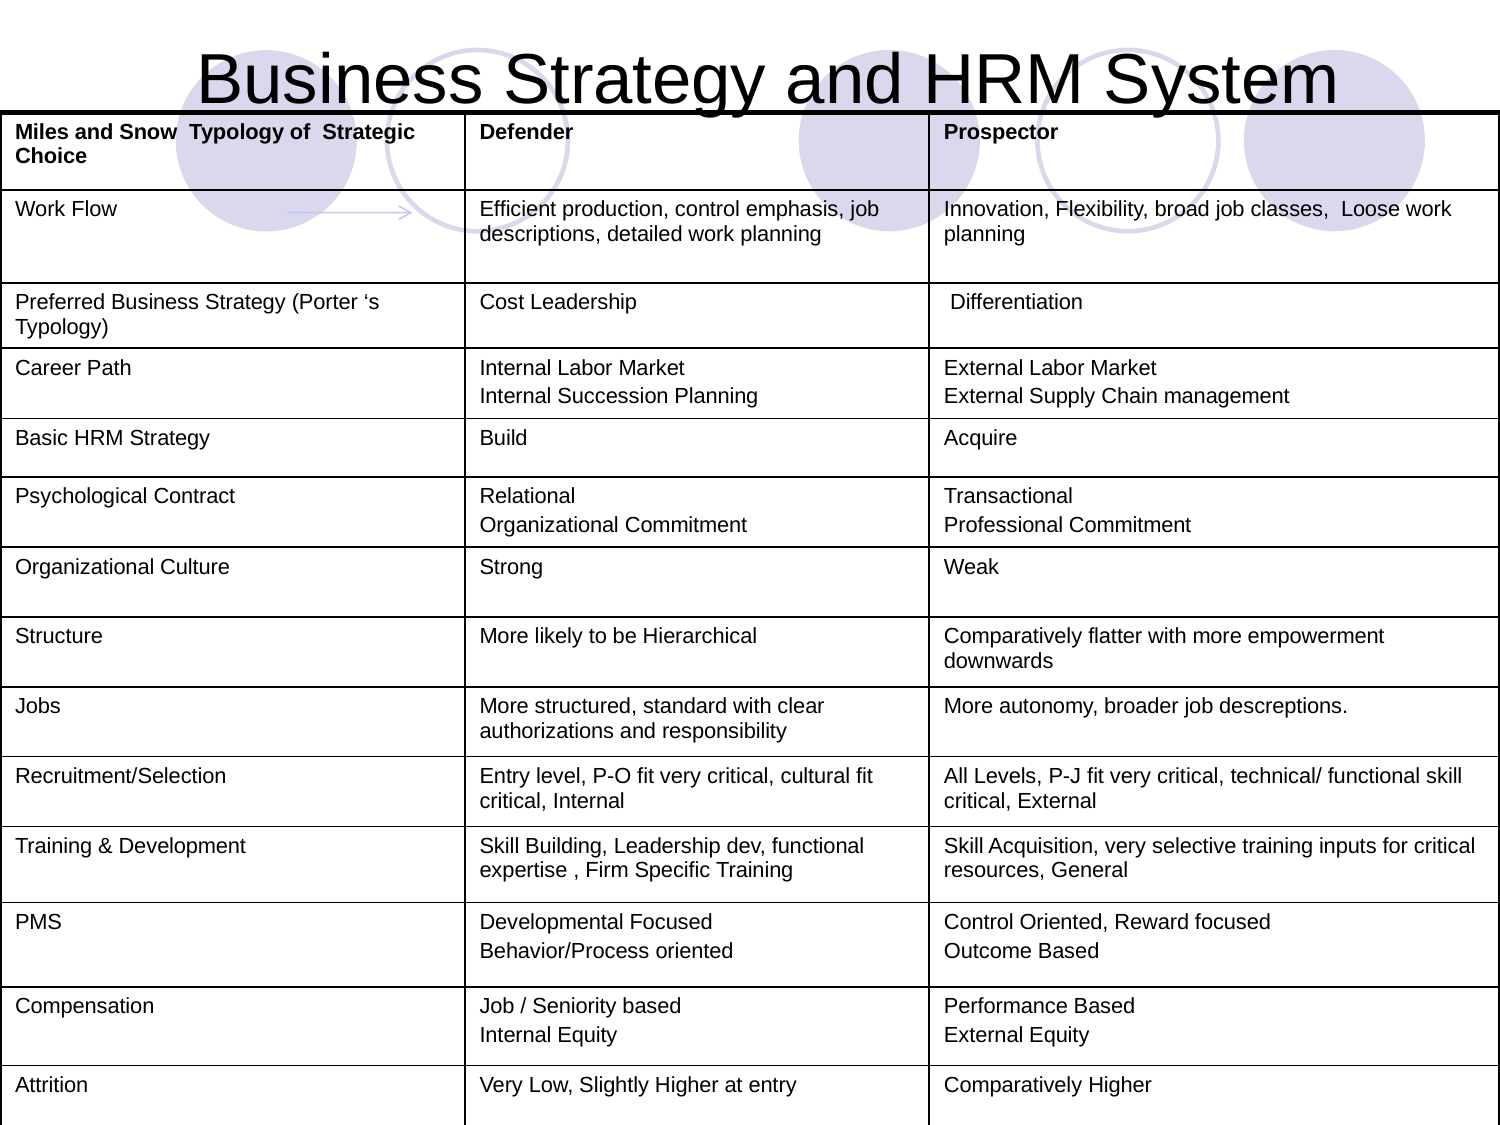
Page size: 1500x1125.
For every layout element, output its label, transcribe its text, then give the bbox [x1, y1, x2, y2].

table_cell Skill Building, Leadership dev, functional expertise , Firm Specific Training [466, 827, 928, 902]
table_cell Comparatively flatter with more empowerment downwards [930, 618, 1498, 686]
table_cell Build [466, 419, 928, 476]
table_cell More autonomy, broader job descreptions. [930, 688, 1498, 756]
table_cell Differentiation [930, 284, 1498, 347]
table_cell Attrition [2, 1066, 464, 1125]
table_cell Training & Development [2, 827, 464, 902]
table_cell PMS [2, 903, 464, 986]
table_cell Psychological Contract [2, 478, 464, 546]
table_cell Acquire [930, 419, 1498, 476]
table_cell Recruitment/Selection [2, 757, 464, 826]
table_cell Comparatively Higher [930, 1066, 1498, 1125]
table_cell Structure [2, 618, 464, 686]
table_cell Innovation, Flexibility, broad job classes, Loose work planning [930, 191, 1498, 282]
table_header Defender [466, 115, 928, 189]
table_header Prospector [930, 115, 1498, 189]
table_cell Performance Based External Equity [930, 988, 1498, 1065]
table_header Miles and Snow Typology of Strategic Choice [2, 115, 464, 189]
table_cell Efficient production, control emphasis, job descriptions, detailed work planning [466, 191, 928, 282]
table_cell More structured, standard with clear authorizations and responsibility [466, 688, 928, 756]
table_cell Job / Seniority based Internal Equity [466, 988, 928, 1065]
table_cell All Levels, P-J fit very critical, technical/ functional skill critical, External [930, 757, 1498, 826]
table_cell External Labor Market External Supply Chain management [930, 349, 1498, 418]
table_cell Entry level, P-O fit very critical, cultural fit critical, Internal [466, 757, 928, 826]
table_cell Cost Leadership [466, 284, 928, 347]
table_cell Relational Organizational Commitment [466, 478, 928, 546]
table_cell Very Low, Slightly Higher at entry [466, 1066, 928, 1125]
table_cell Organizational Culture [2, 548, 464, 616]
text_box Business Strategy and HRM System [37, 24, 1500, 110]
table_cell Skill Acquisition, very selective training inputs for critical resources, General [930, 827, 1498, 902]
table_cell Internal Labor Market Internal Succession Planning [466, 349, 928, 418]
table_cell Jobs [2, 688, 464, 756]
table_cell Compensation [2, 988, 464, 1065]
table_cell Basic HRM Strategy [2, 419, 464, 476]
table_cell Preferred Business Strategy (Porter ‘s Typology) [2, 284, 464, 347]
table_cell Work Flow [2, 191, 464, 282]
table_cell Career Path [2, 349, 464, 418]
table_cell Strong [466, 548, 928, 616]
table_cell Transactional Professional Commitment [930, 478, 1498, 546]
table_cell More likely to be Hierarchical [466, 618, 928, 686]
table_cell Control Oriented, Reward focused Outcome Based [930, 903, 1498, 986]
table_cell Developmental Focused Behavior/Process oriented [466, 903, 928, 986]
table_cell Weak [930, 548, 1498, 616]
